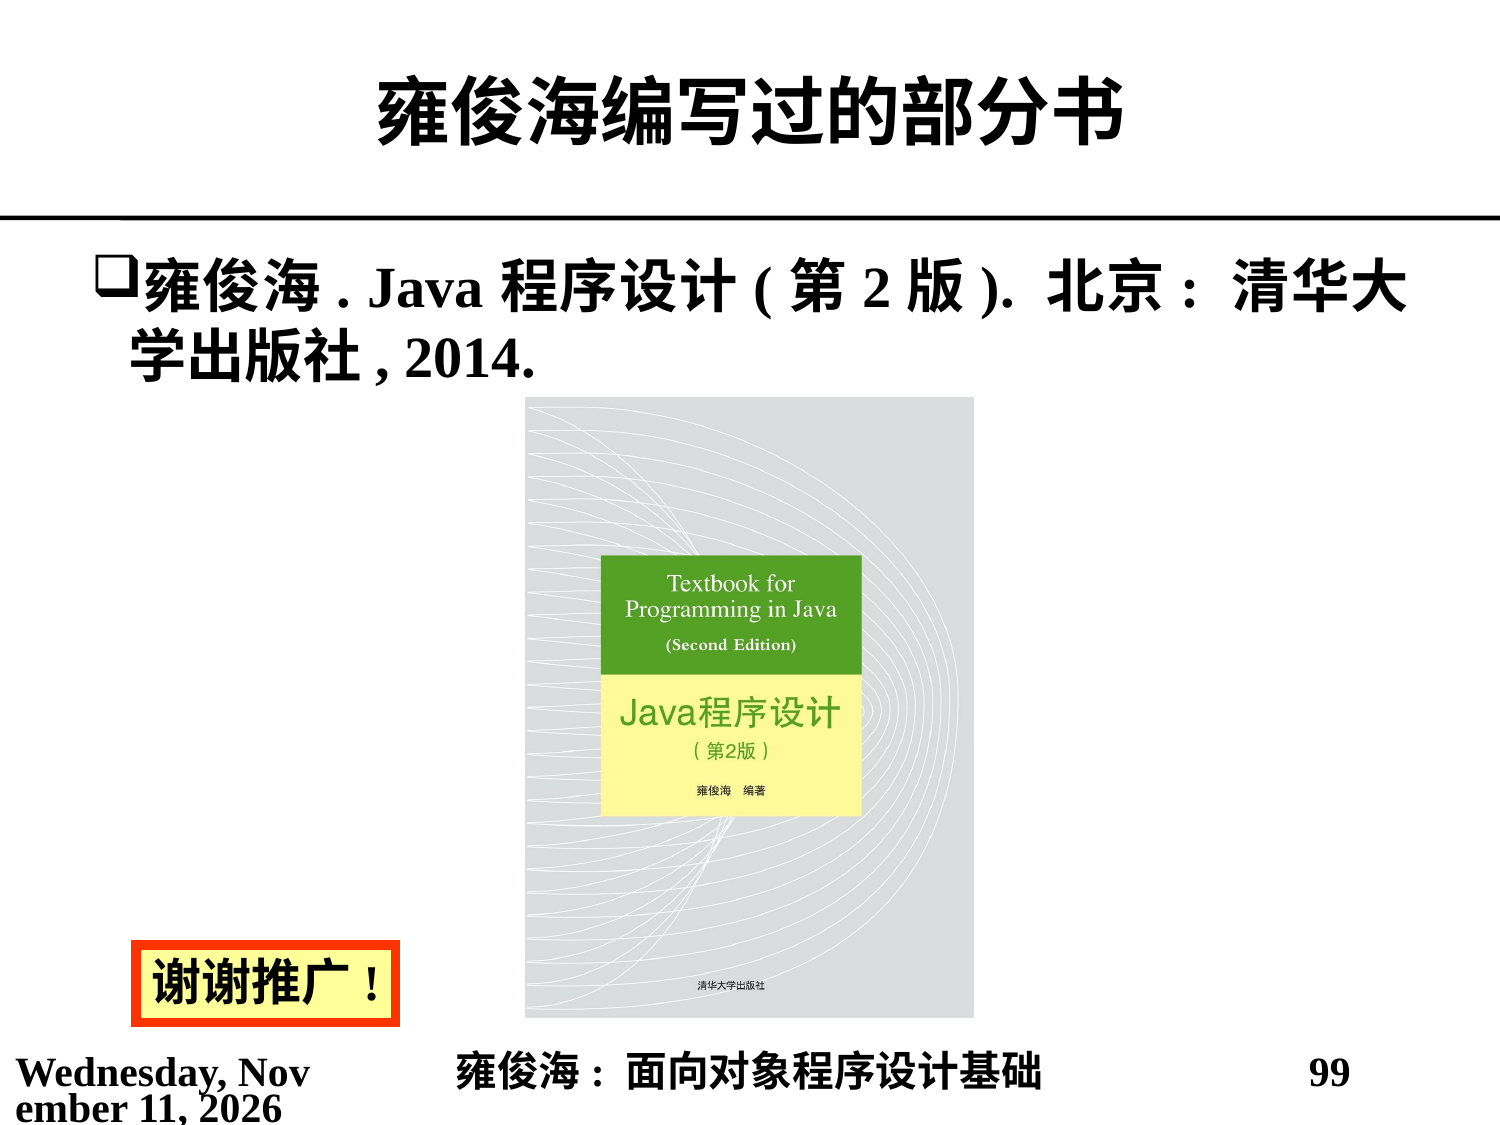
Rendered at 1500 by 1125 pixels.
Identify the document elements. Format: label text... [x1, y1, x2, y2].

footer 雍俊海: 面向对象程序设计基础 [337, 1042, 1161, 1103]
title 雍俊海编写过的部分书 [0, 0, 1500, 217]
slide_number 99 [1161, 1042, 1499, 1103]
text_box 谢谢推广! [135, 945, 396, 1023]
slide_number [0, 1042, 337, 1103]
picture [525, 397, 974, 1018]
list 雍俊海. Java程序设计(第2版). 北京: 清华大学出版社, 2014. [75, 241, 1425, 397]
